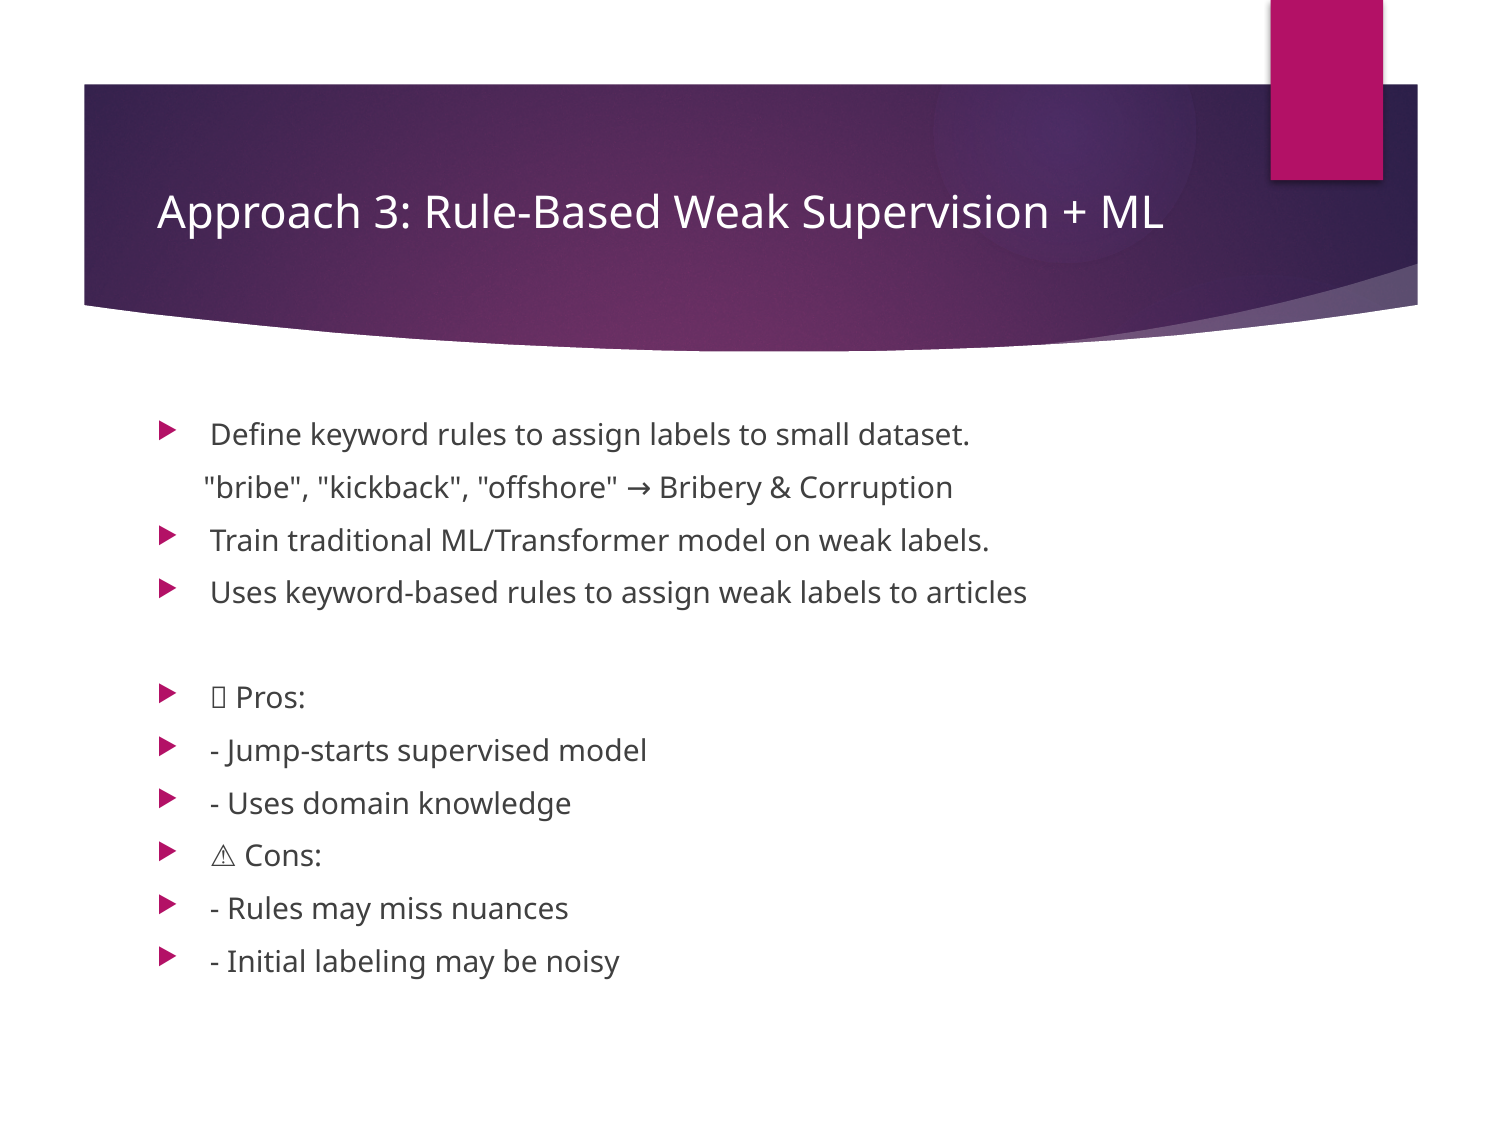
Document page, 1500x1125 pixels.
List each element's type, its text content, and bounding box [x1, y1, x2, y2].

list Define keyword rules to assign labels to small dataset. "bribe", "kickback", "offshore" → Bribery & Corruption Train traditional ML/Transformer model on weak labels. Uses keyword-based rules to assign weak labels to articles ✅ Pros: - Jump-starts supervised model - Uses domain knowledge ⚠️ Cons: - Rules may miss nuances - Initial labeling may be noisy [141, 408, 1183, 988]
title Approach 3: Rule-Based Weak Supervision + ML [142, 152, 1183, 269]
